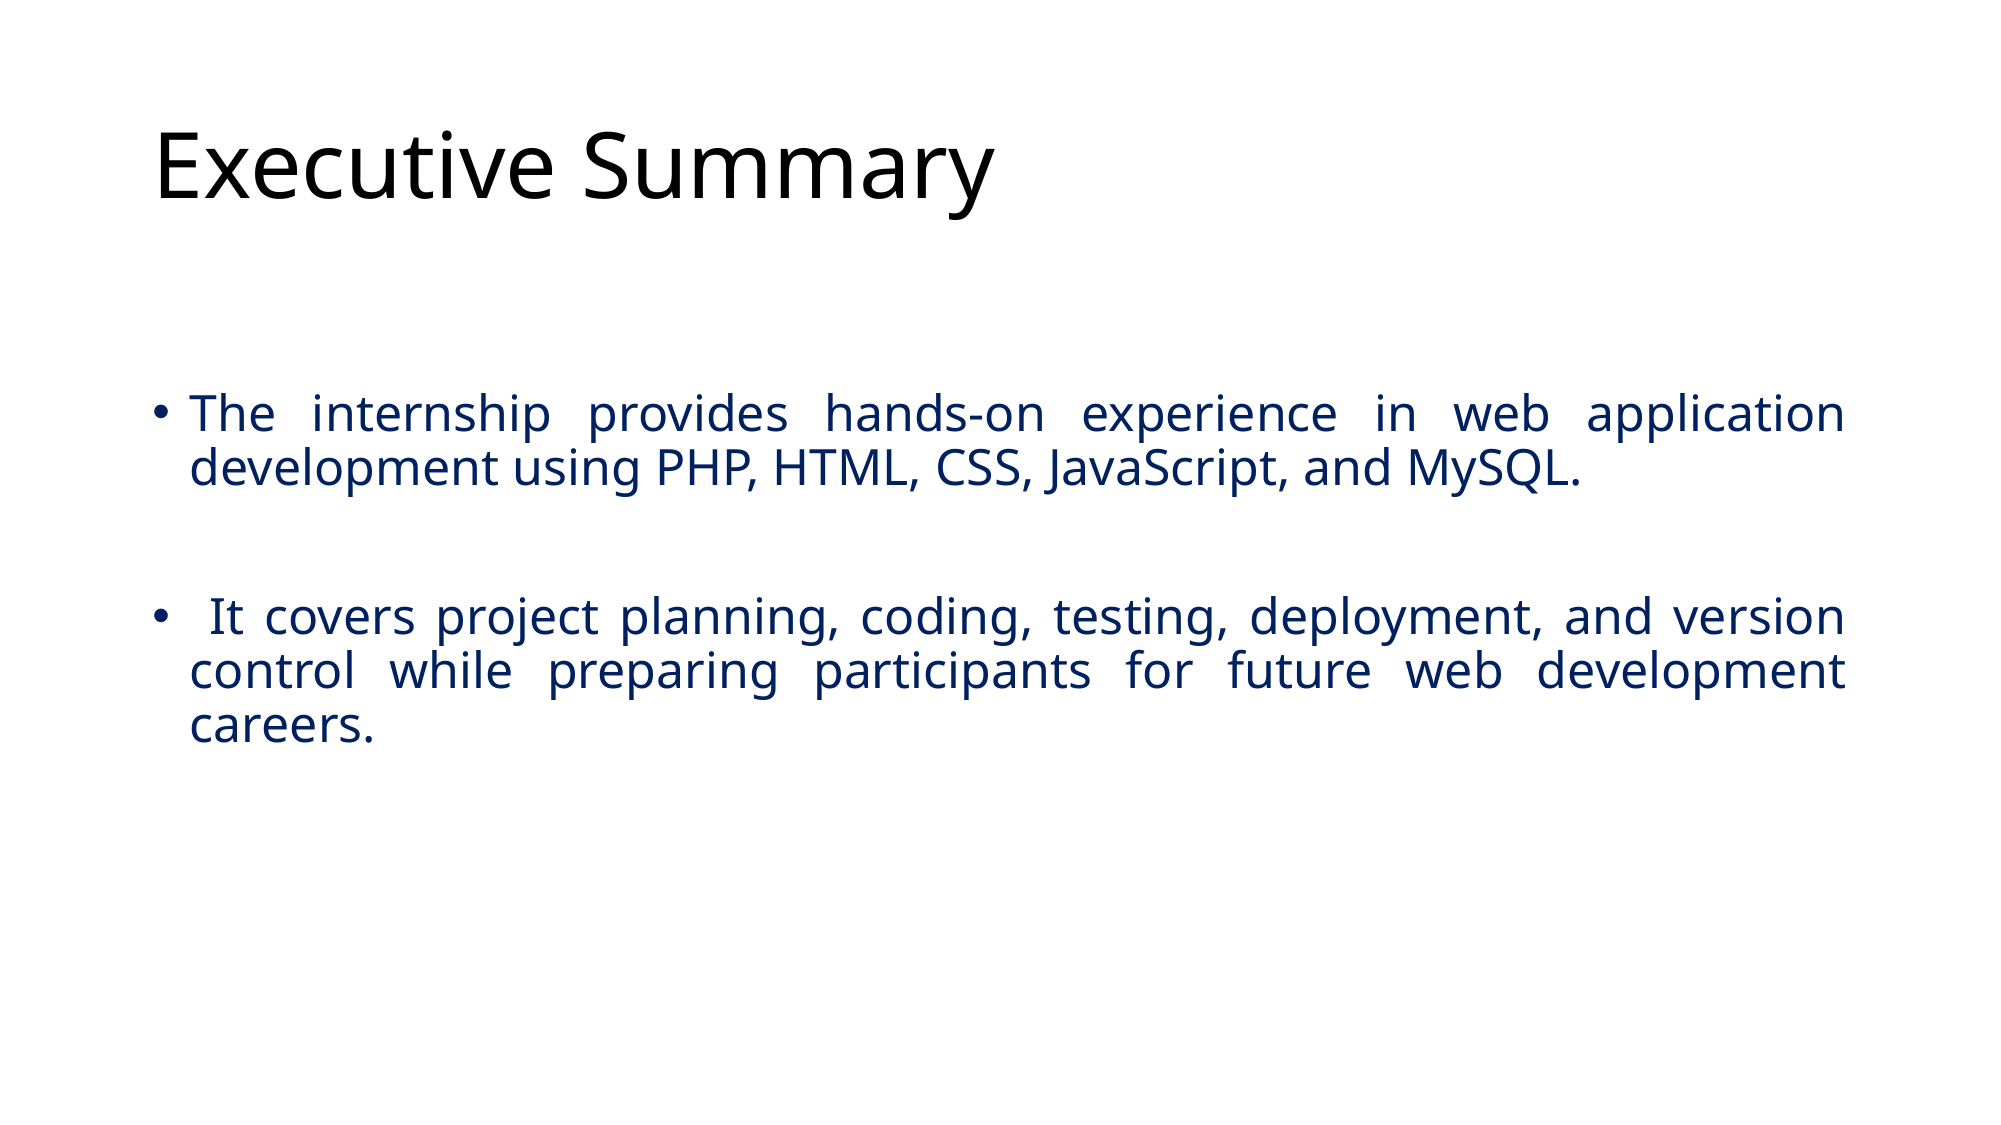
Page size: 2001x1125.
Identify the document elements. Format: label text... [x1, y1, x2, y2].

title Executive Summary [137, 59, 1863, 278]
list The internship provides hands-on experience in web application development using PHP, HTML, CSS, JavaScript, and MySQL. It covers project planning, coding, testing, deployment, and version control while preparing participants for future web development careers. [137, 299, 1863, 1014]
